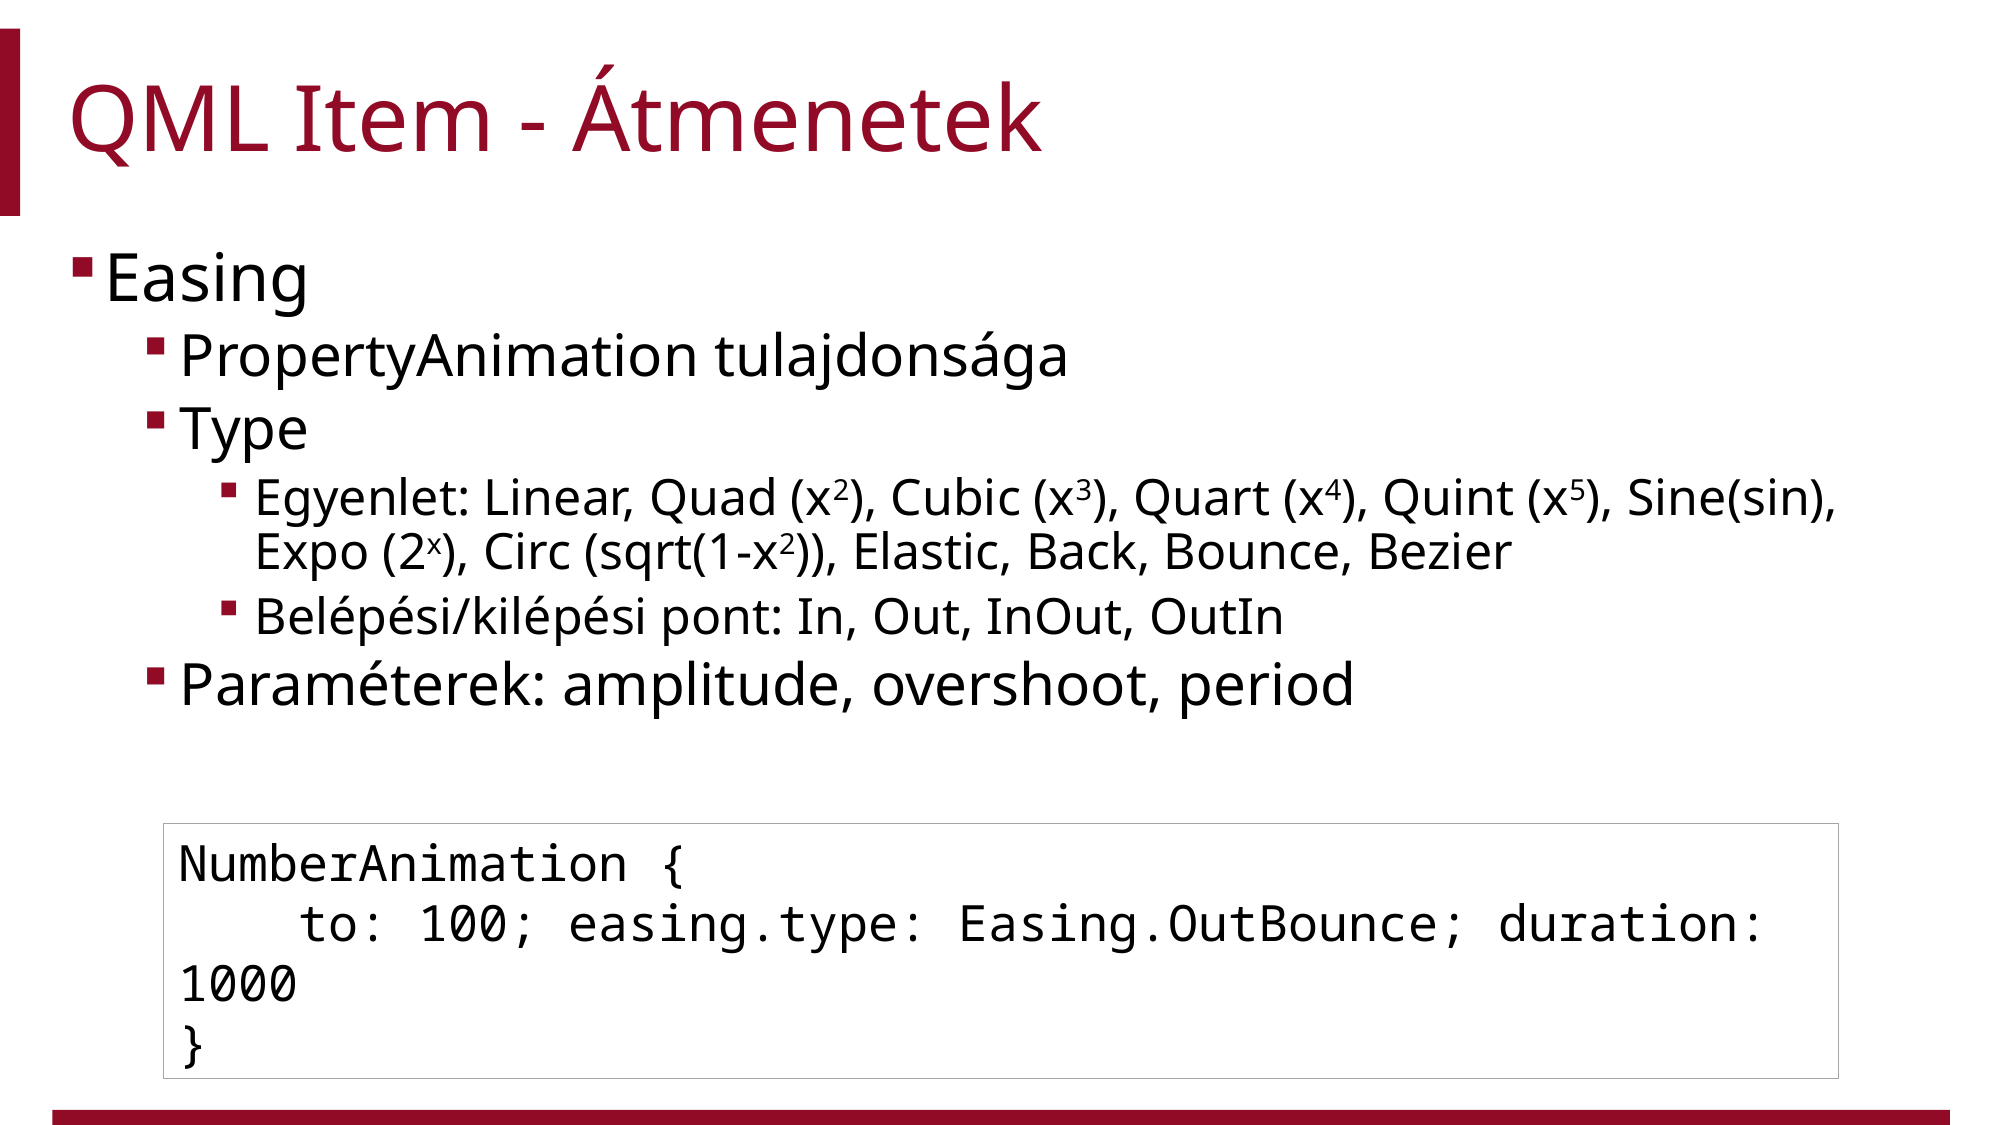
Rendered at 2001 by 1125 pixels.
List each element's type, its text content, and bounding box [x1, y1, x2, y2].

text_box NumberAnimation { to: 100; easing.type: Easing.OutBounce; duration: 1000 } [163, 823, 1839, 1079]
list Easing PropertyAnimation tulajdonsága Type Egyenlet: Linear, Quad (x2), Cubic (x3), Quart (x4), Quint (x5), Sine(sin), Expo (2x), Circ (sqrt(1-x2)), Elastic, Back, Bounce, Bezier Belépési/kilépési pont: In, Out, InOut, OutIn Paraméterek: amplitude, overshoot, period [52, 236, 1950, 1079]
title QML Item - Átmenetek [52, 28, 1950, 216]
